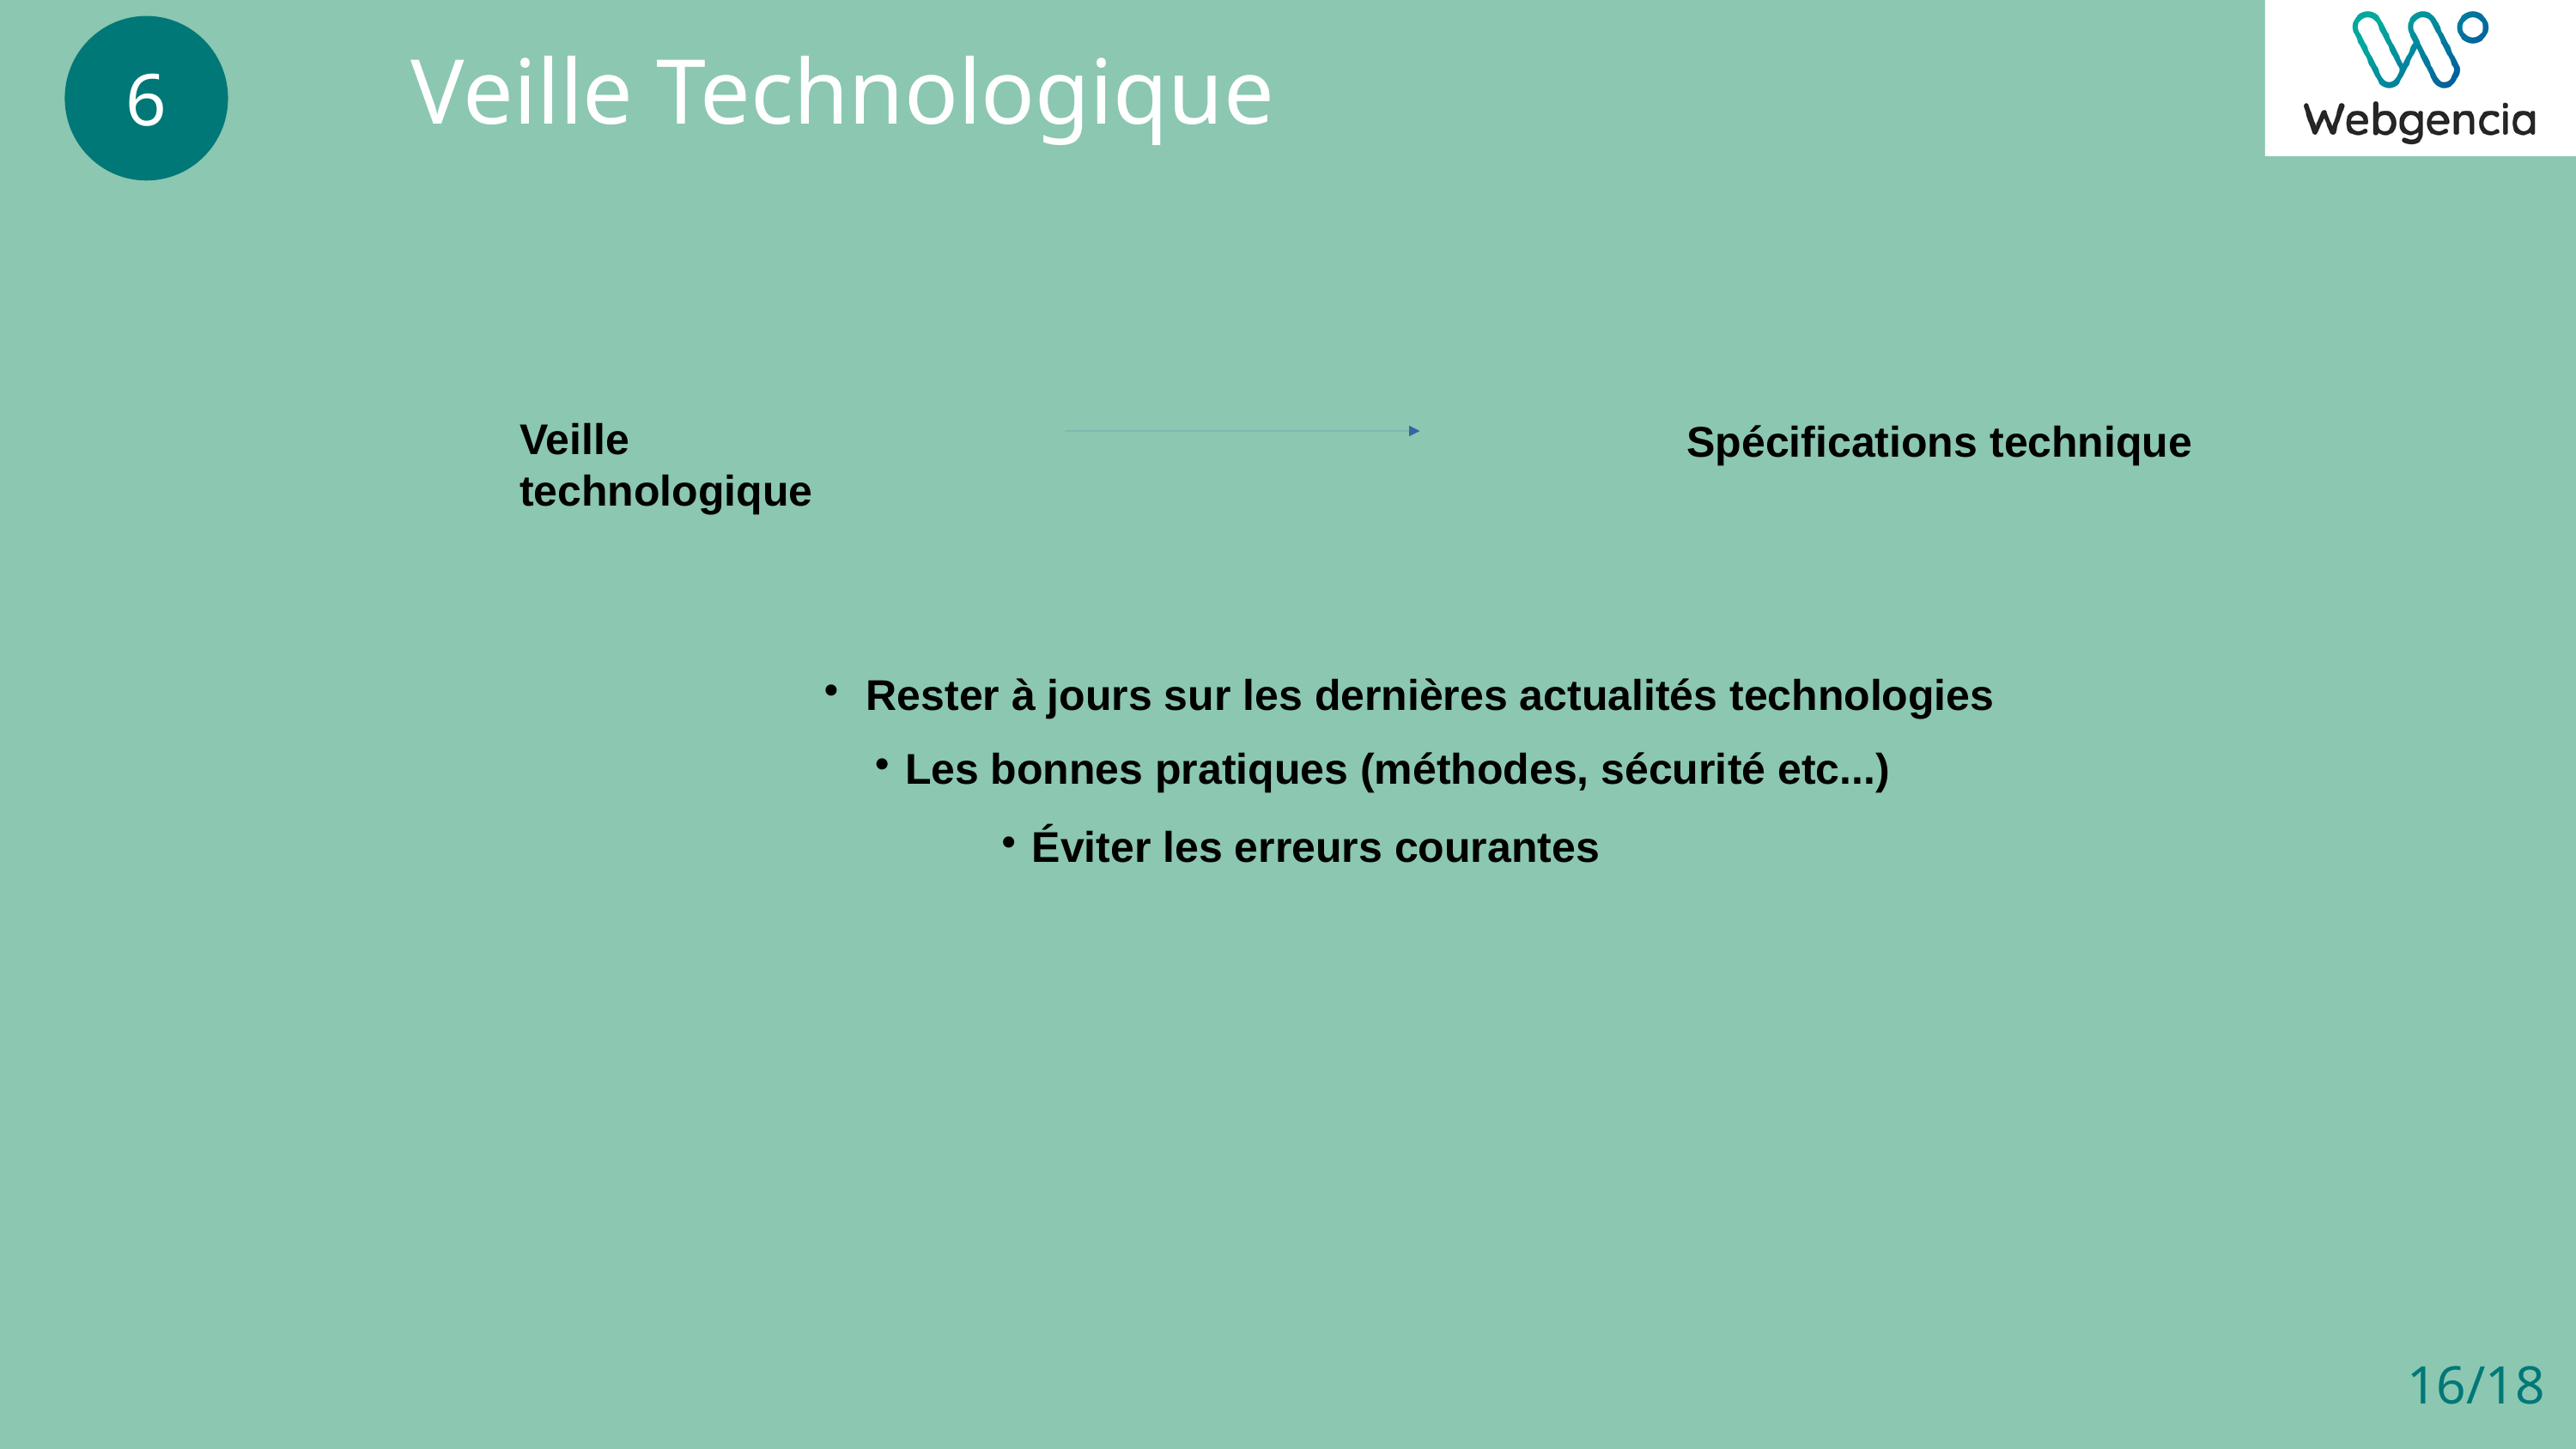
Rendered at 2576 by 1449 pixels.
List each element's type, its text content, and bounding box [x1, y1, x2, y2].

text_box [2352, 1302, 2576, 1449]
text_box Spécifications technique [1674, 407, 2206, 469]
text_box [2264, 0, 2576, 156]
text_box [1065, 425, 1420, 437]
text_box Éviter les erreurs courantes [988, 813, 1613, 874]
text_box Veille Technologique [265, 64, 1420, 142]
text_box Veille technologique [507, 405, 913, 514]
text_box Les bonnes pratiques (méthodes, sécurité etc...) [861, 735, 1904, 796]
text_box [64, 14, 228, 181]
text_box Rester à jours sur les dernières actualités technologies [811, 660, 2008, 722]
